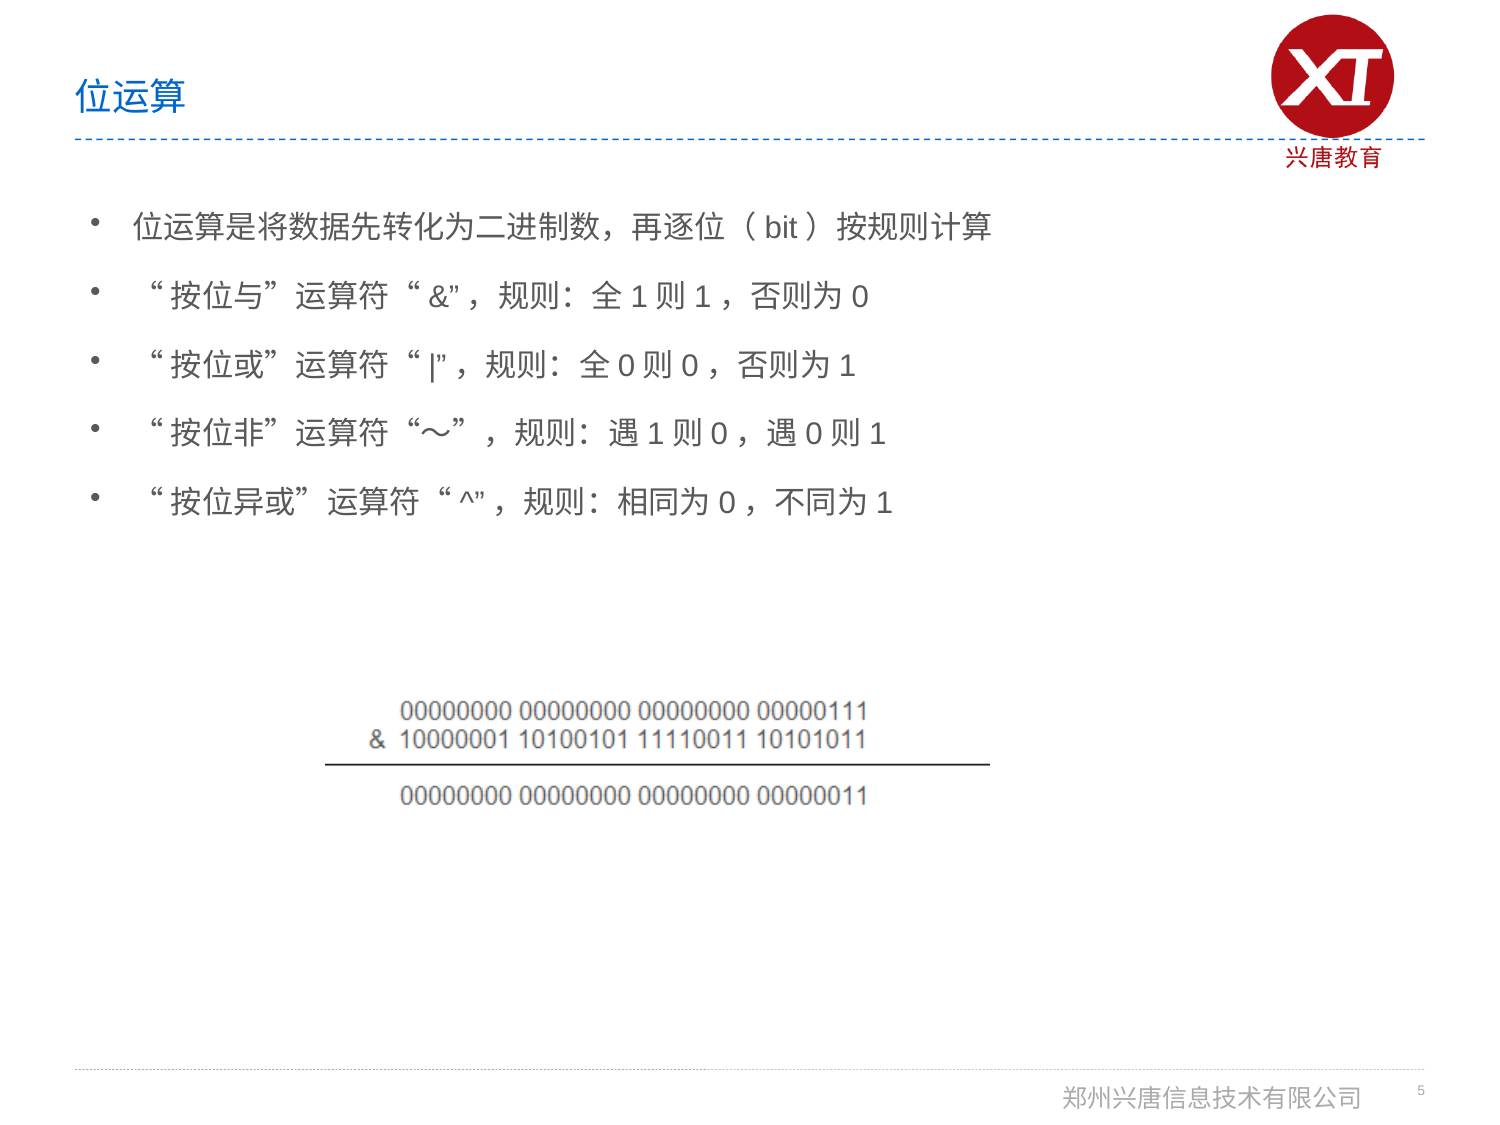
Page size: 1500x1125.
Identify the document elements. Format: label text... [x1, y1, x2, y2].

picture [1241, 6, 1425, 190]
slide_number 5 [1392, 1073, 1426, 1107]
picture [325, 637, 990, 882]
list 位运算是将数据先转化为二进制数，再逐位（bit）按规则计算 “按位与”运算符“&”，规则：全1则1，否则为0 “按位或”运算符“|”，规则：全0则0，否则为1 “按位非”运算符“～”，规则：遇1则0，遇0则1 “按位异或”运算符“^”，规则：相同为0，不同为1 [75, 200, 1425, 1030]
title 位运算 [74, 59, 1241, 138]
